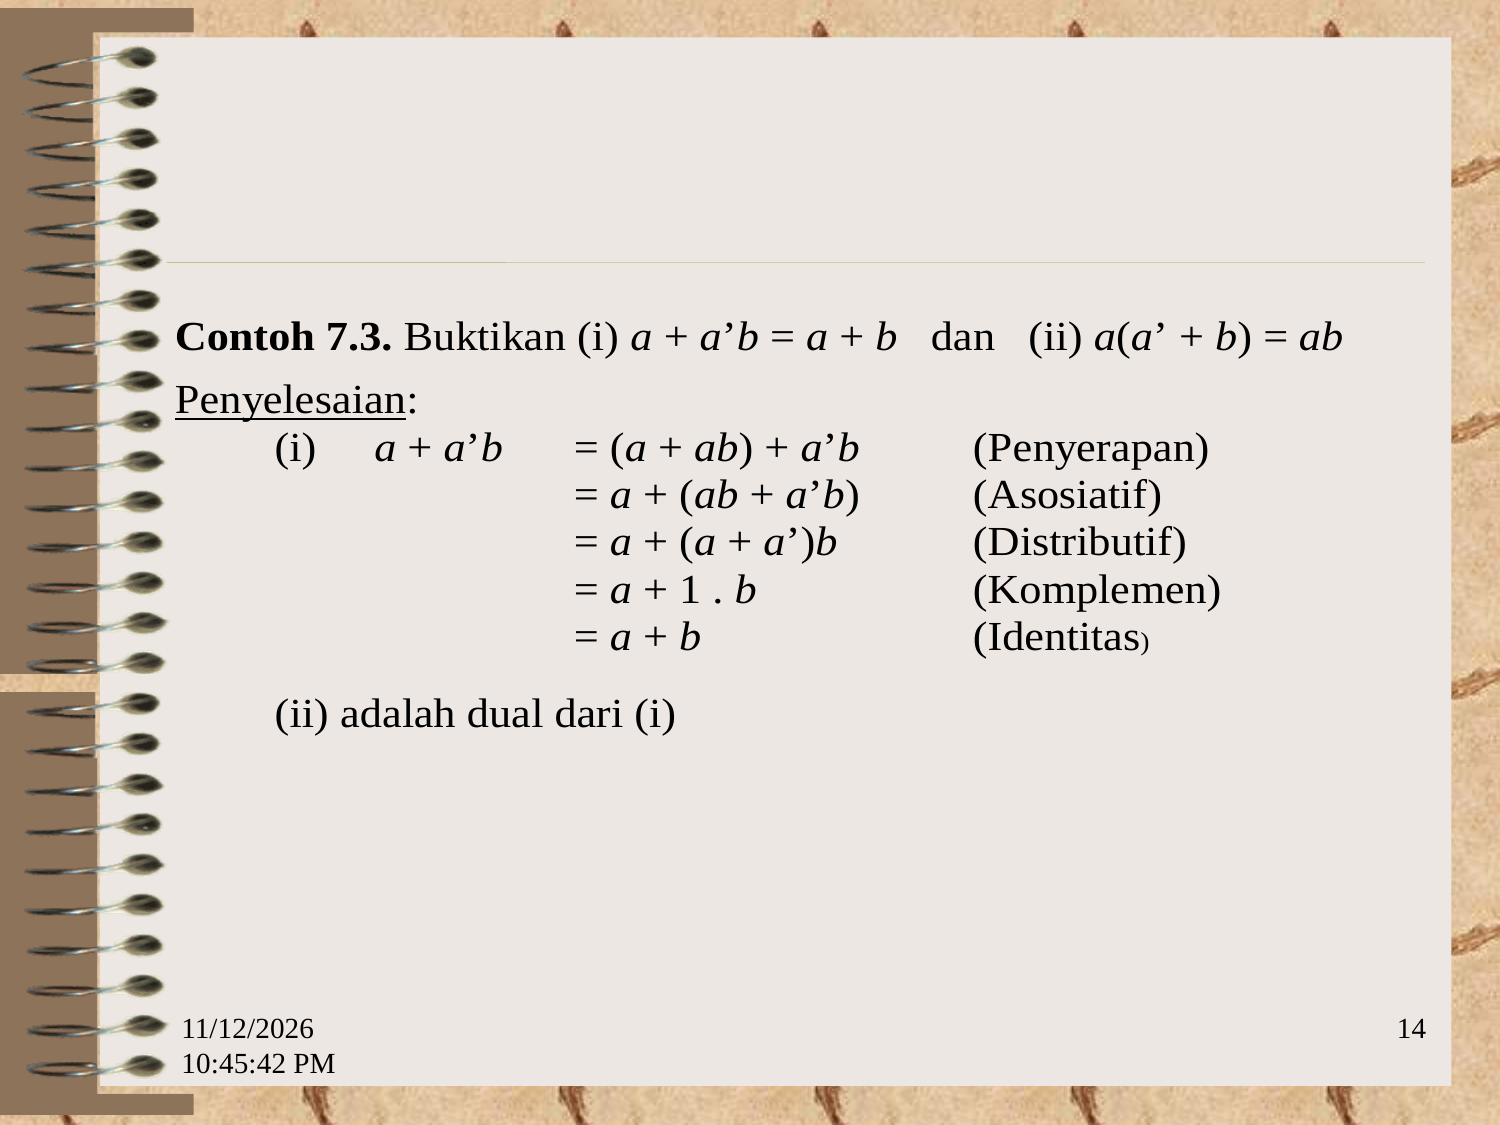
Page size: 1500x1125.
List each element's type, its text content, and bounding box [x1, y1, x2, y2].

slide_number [166, 1001, 479, 1077]
slide_number 14 [1128, 1001, 1442, 1077]
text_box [174, 313, 1373, 742]
picture [0, 0, 1500, 1125]
